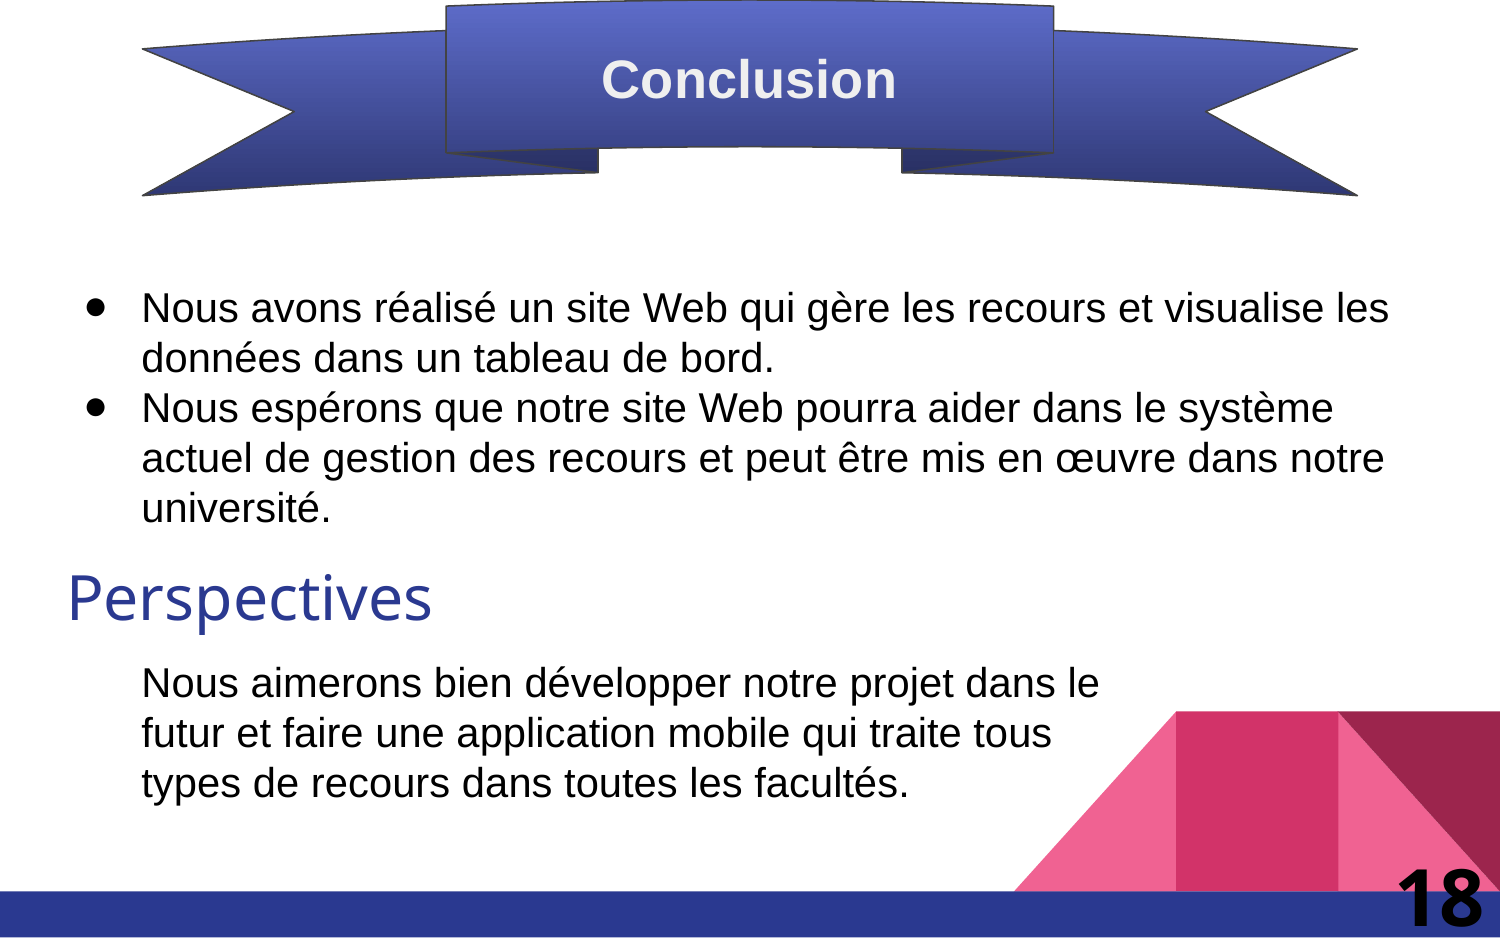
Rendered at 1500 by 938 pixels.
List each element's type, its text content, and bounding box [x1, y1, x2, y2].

list Nous aimerons bien développer notre projet dans le futur et faire une application mobile qui traite tous types de recours dans toutes les facultés. [51, 640, 1145, 866]
text_box Conclusion [142, 0, 1358, 196]
text_box 18 [1378, 831, 1500, 938]
list Nous avons réalisé un site Web qui gère les recours et visualise les données dans un tableau de bord. Nous espérons que notre site Web pourra aider dans le système actuel de gestion des recours et peut être mis en œuvre dans notre université. [51, 265, 1449, 542]
title Perspectives [51, 542, 1449, 654]
